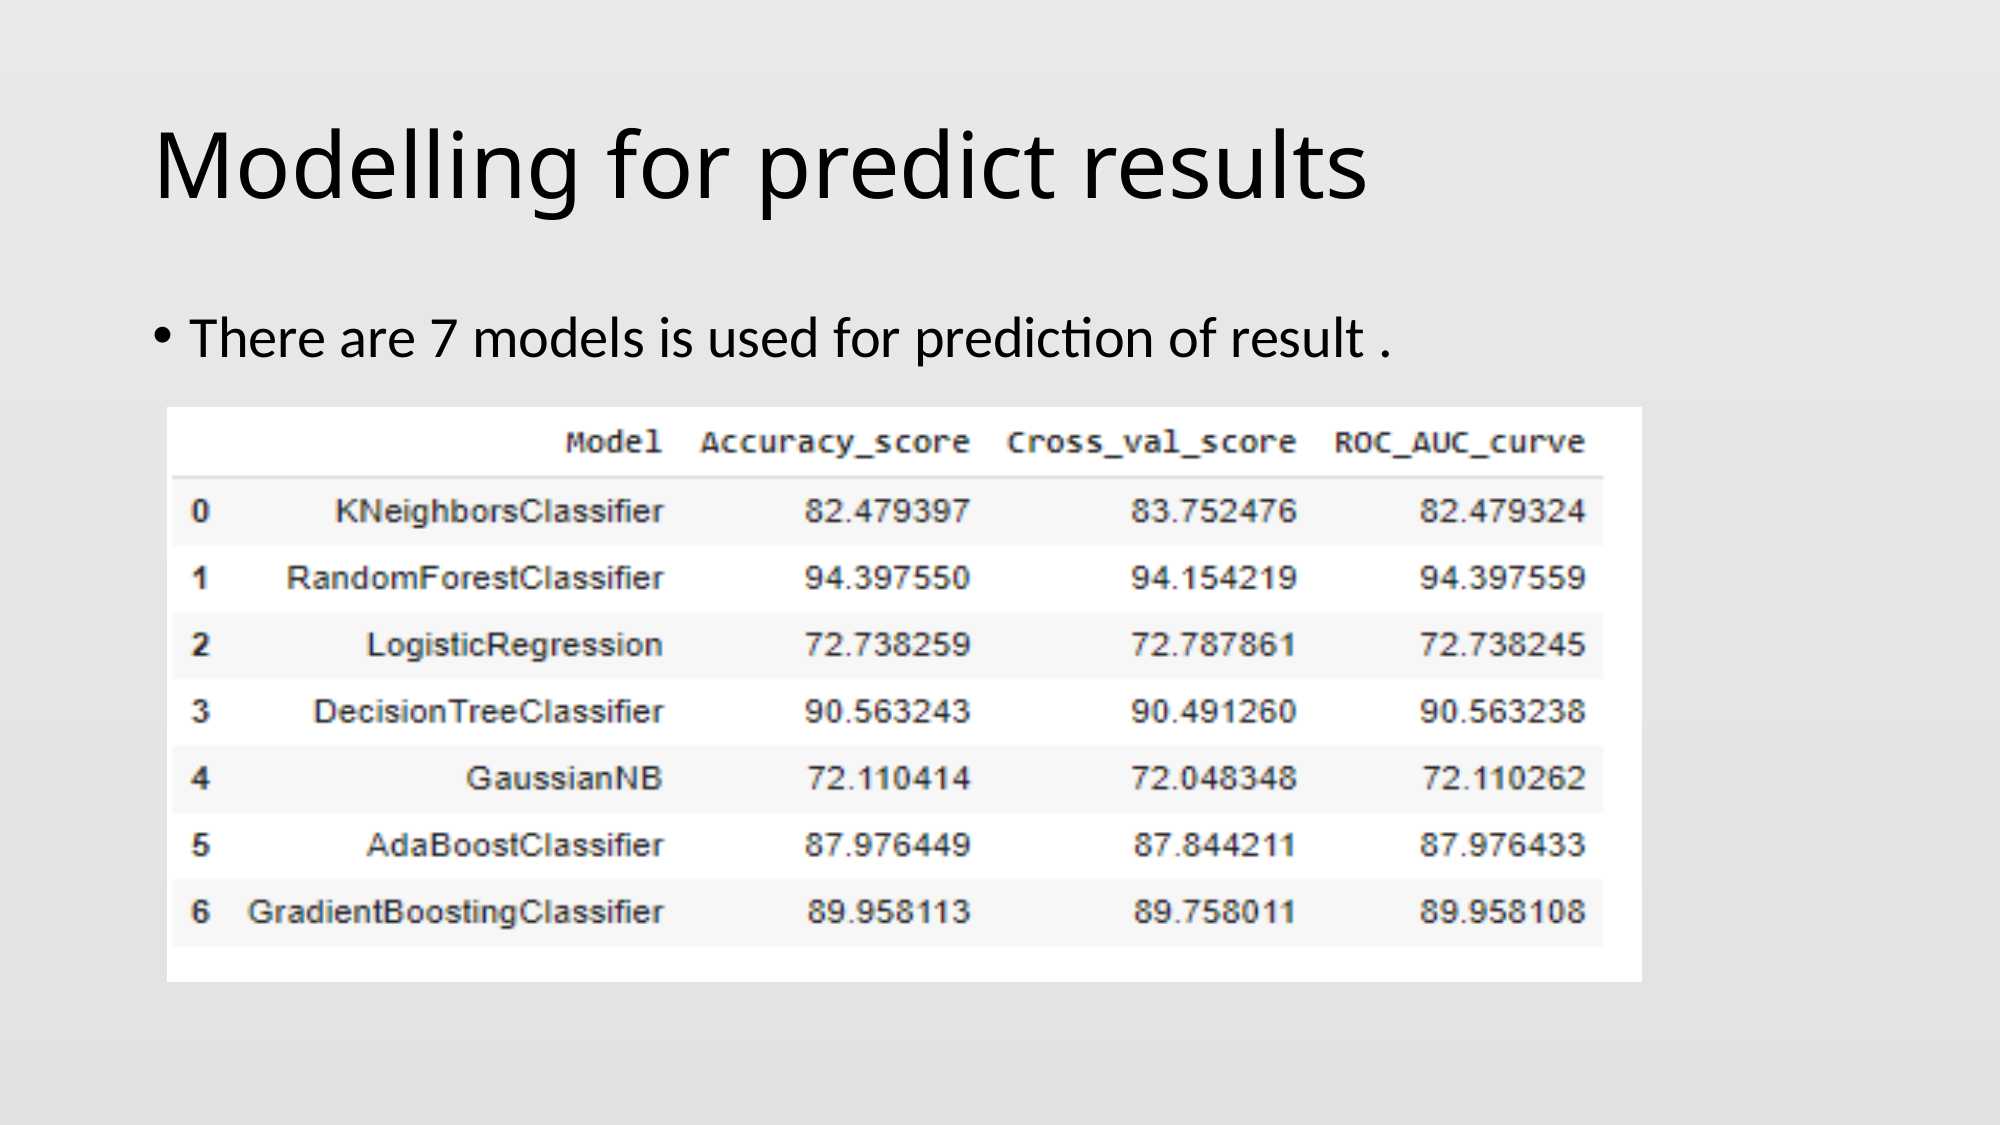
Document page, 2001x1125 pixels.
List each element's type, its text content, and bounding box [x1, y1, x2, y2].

picture [167, 407, 1642, 982]
title Modelling for predict results [137, 59, 1863, 278]
list There are 7 models is used for prediction of result . [137, 299, 1863, 1014]
